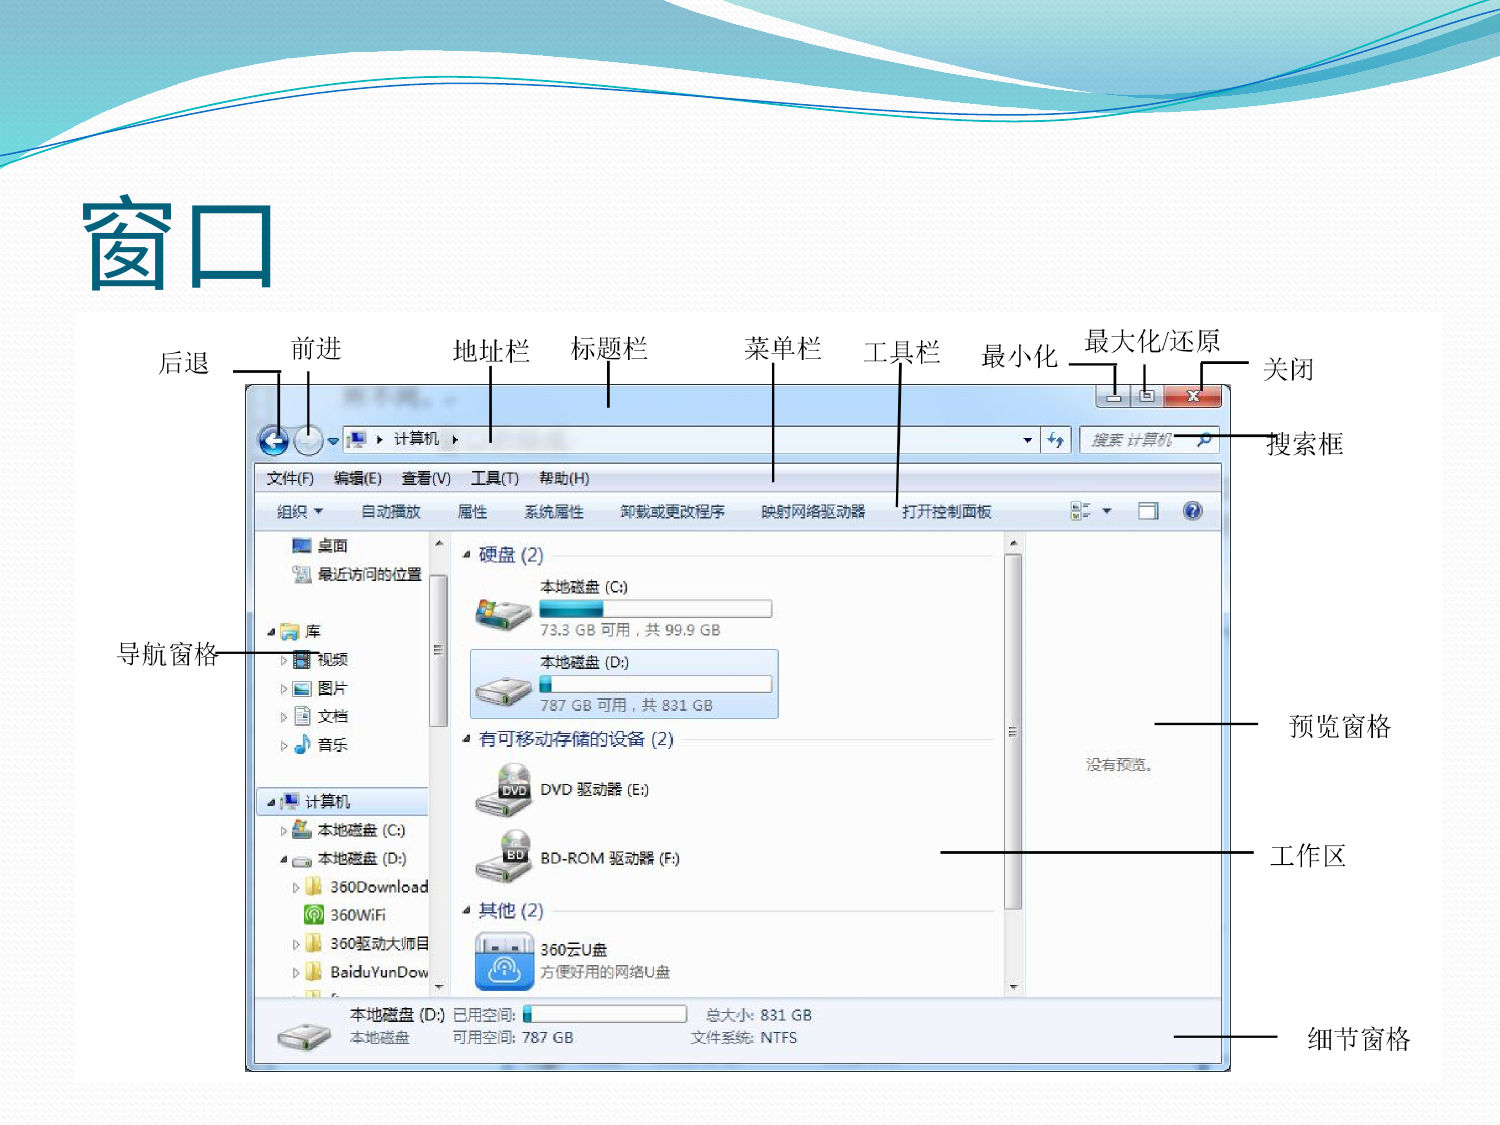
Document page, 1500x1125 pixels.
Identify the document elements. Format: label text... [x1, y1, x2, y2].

picture [75, 314, 1443, 1083]
title 窗口 [75, 115, 1425, 303]
